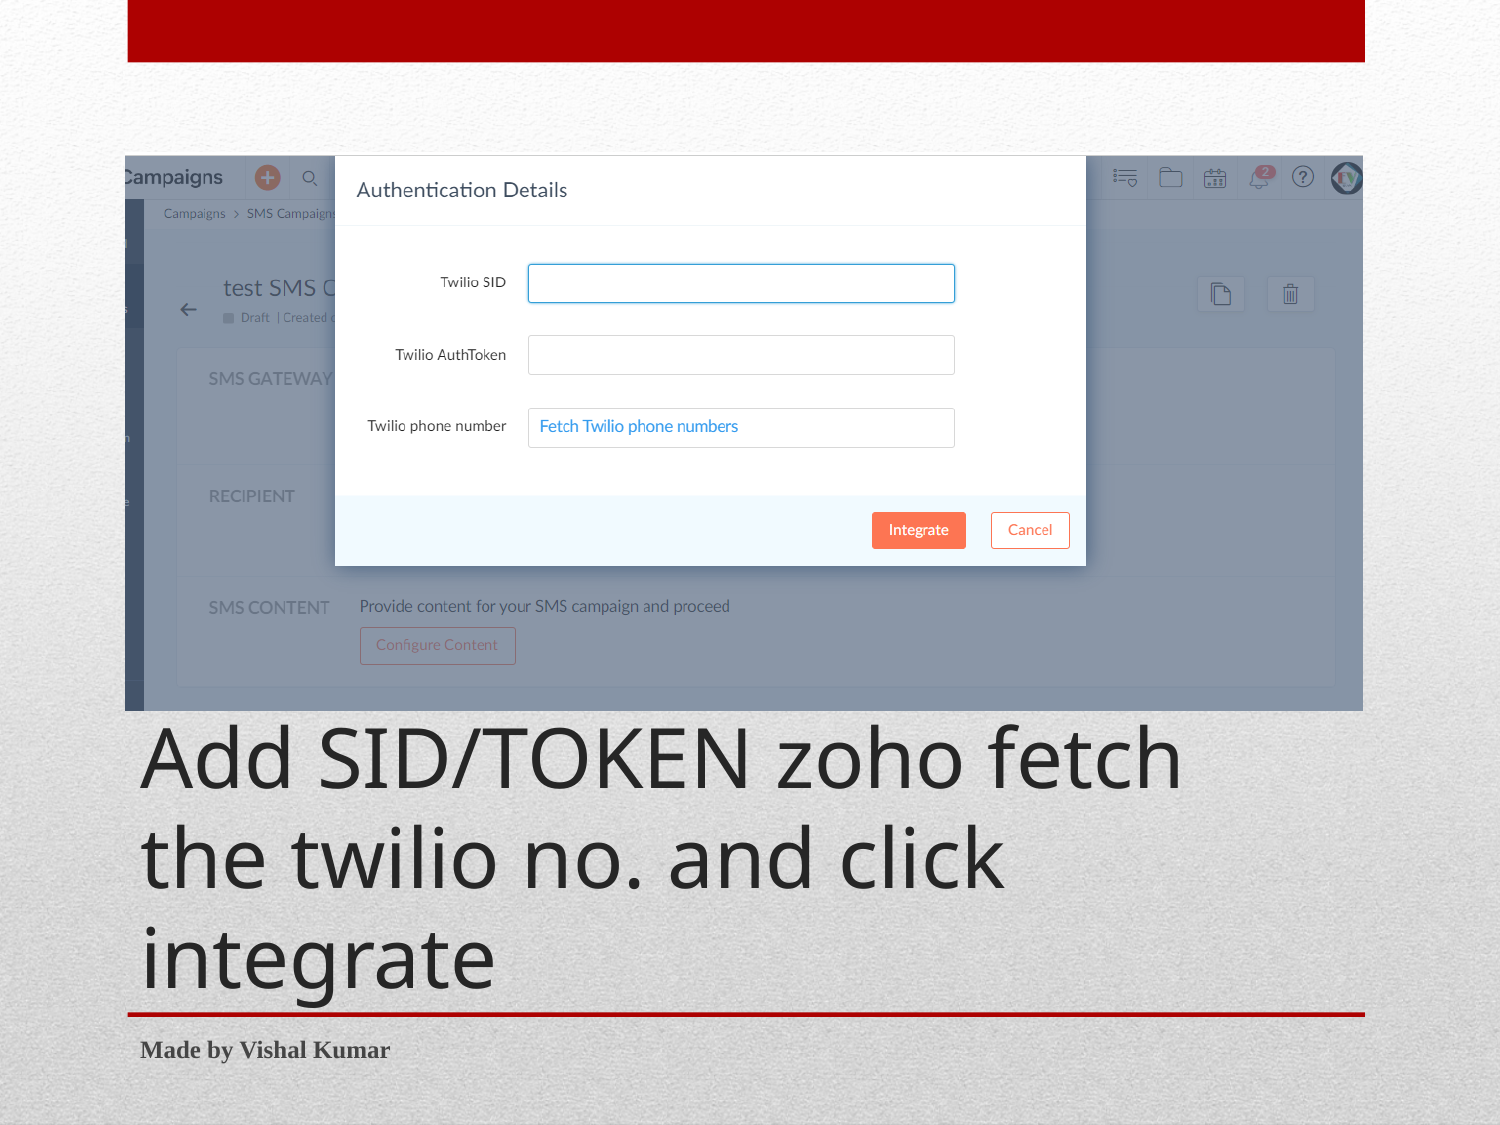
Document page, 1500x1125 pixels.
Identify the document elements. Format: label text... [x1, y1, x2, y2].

title Add SID/TOKEN zoho fetch the twilio no. and click integrate [125, 750, 1238, 1013]
footer Made by Vishal Kumar [125, 1018, 925, 1079]
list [124, 151, 1364, 711]
